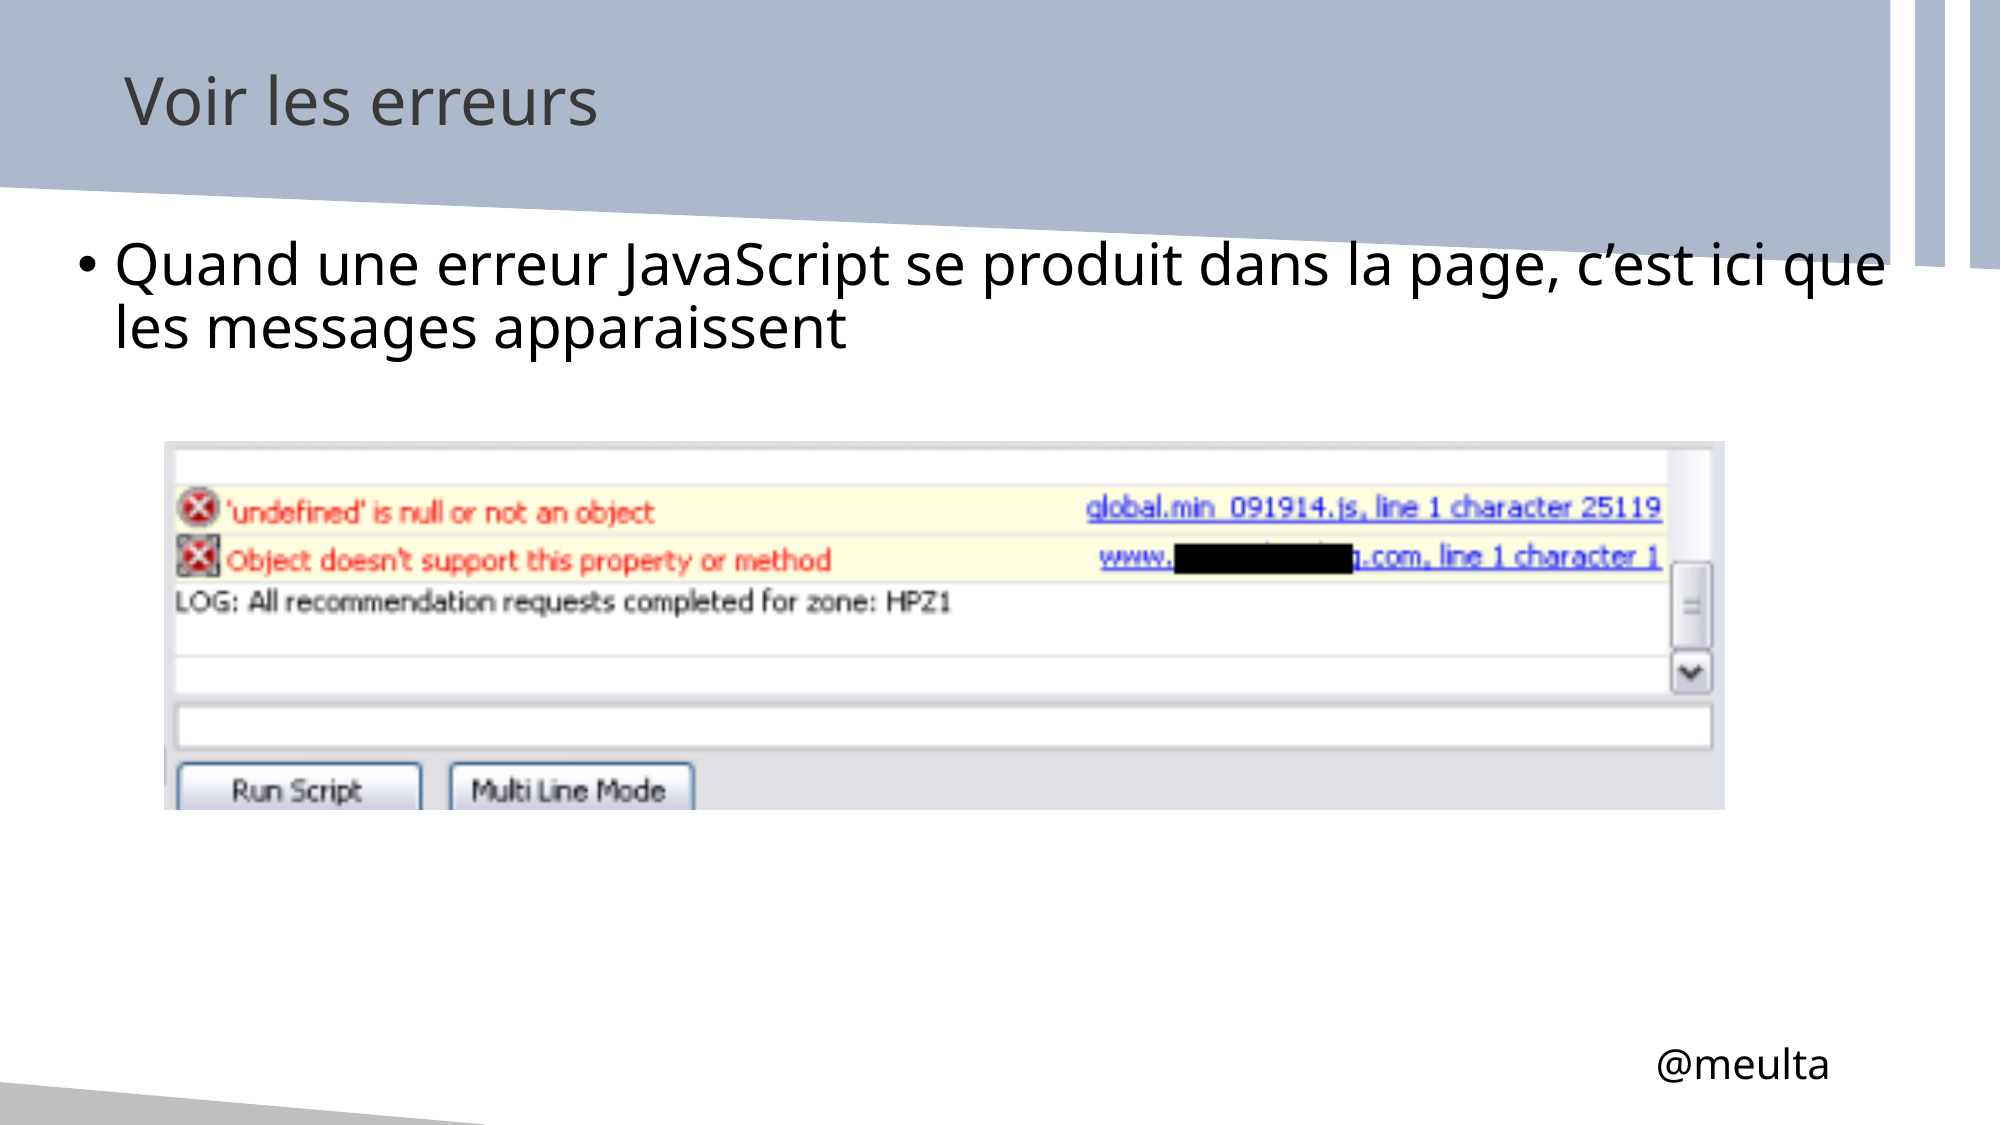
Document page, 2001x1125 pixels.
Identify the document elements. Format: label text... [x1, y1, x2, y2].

title Voir les erreurs [109, 29, 1835, 180]
picture [164, 441, 1725, 810]
list Quand une erreur JavaScript se produit dans la page, c’est ici que les messages apparaissent Clicking on the blue text will take you to the offending line [62, 227, 1953, 1096]
